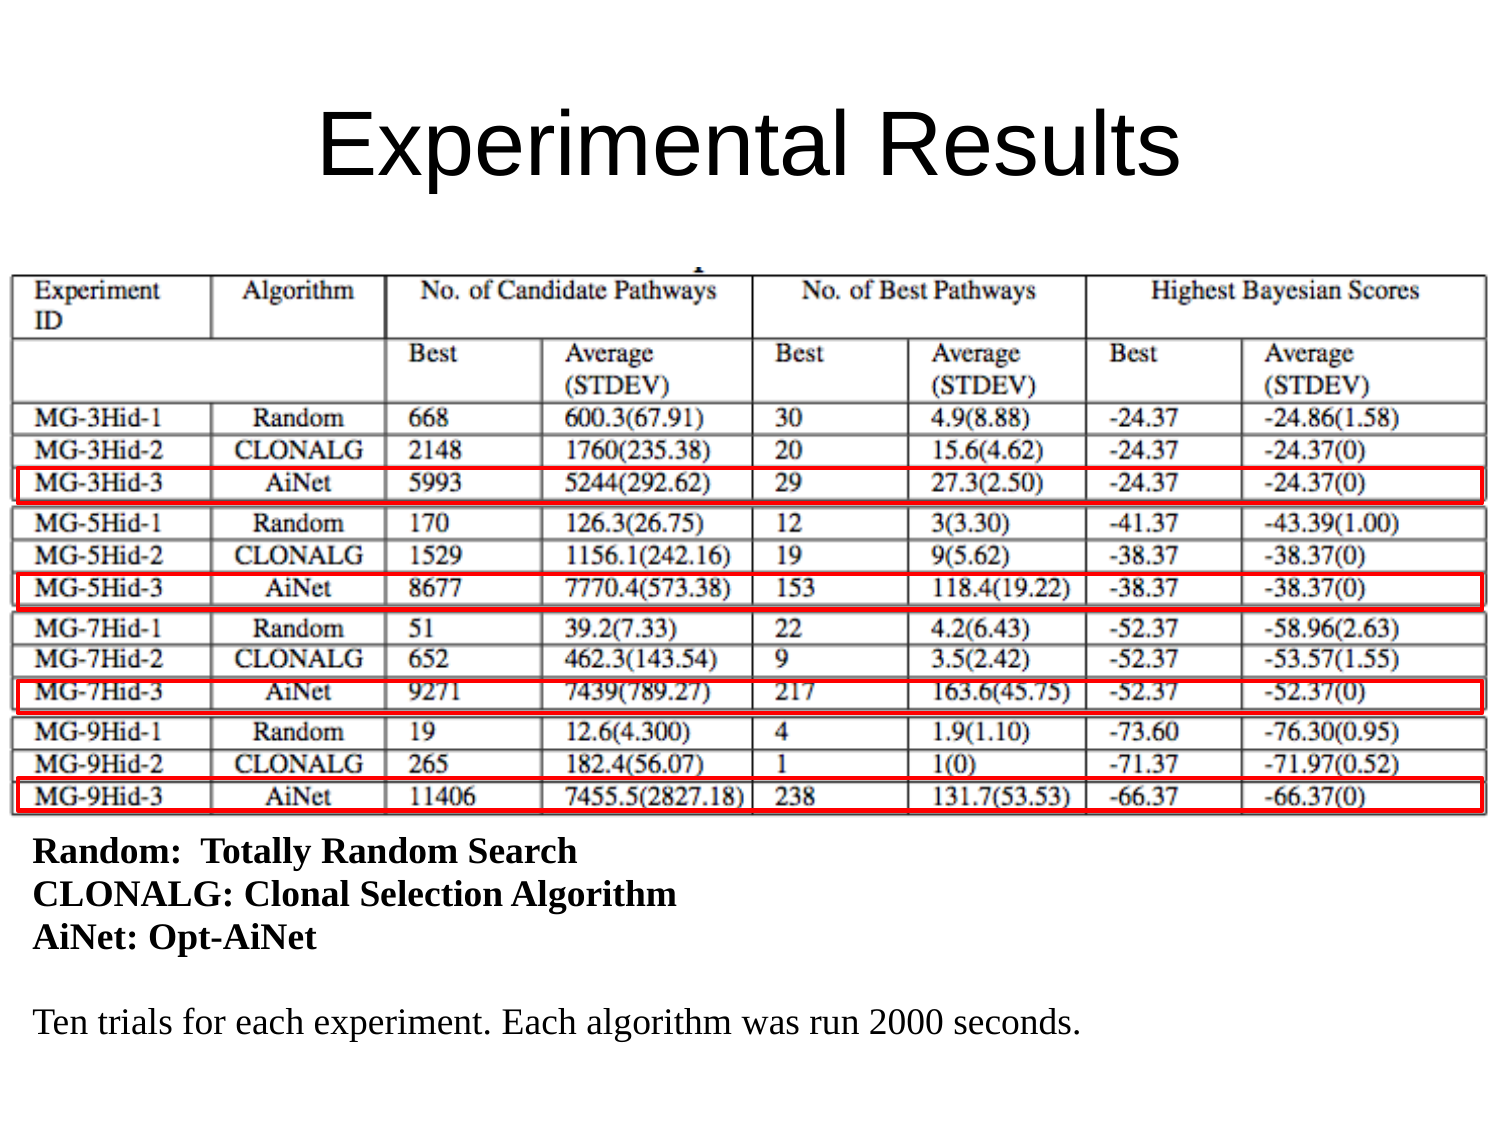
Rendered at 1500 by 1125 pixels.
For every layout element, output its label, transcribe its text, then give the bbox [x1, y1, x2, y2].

title Experimental Results [75, 45, 1425, 233]
text_box Random: Totally Random Search CLONALG: Clonal Selection Algorithm AiNet: Opt-AiNet Ten trials for each experiment. Each algorithm was run 2000 seconds. [17, 835, 1320, 1094]
picture [0, 266, 1500, 826]
